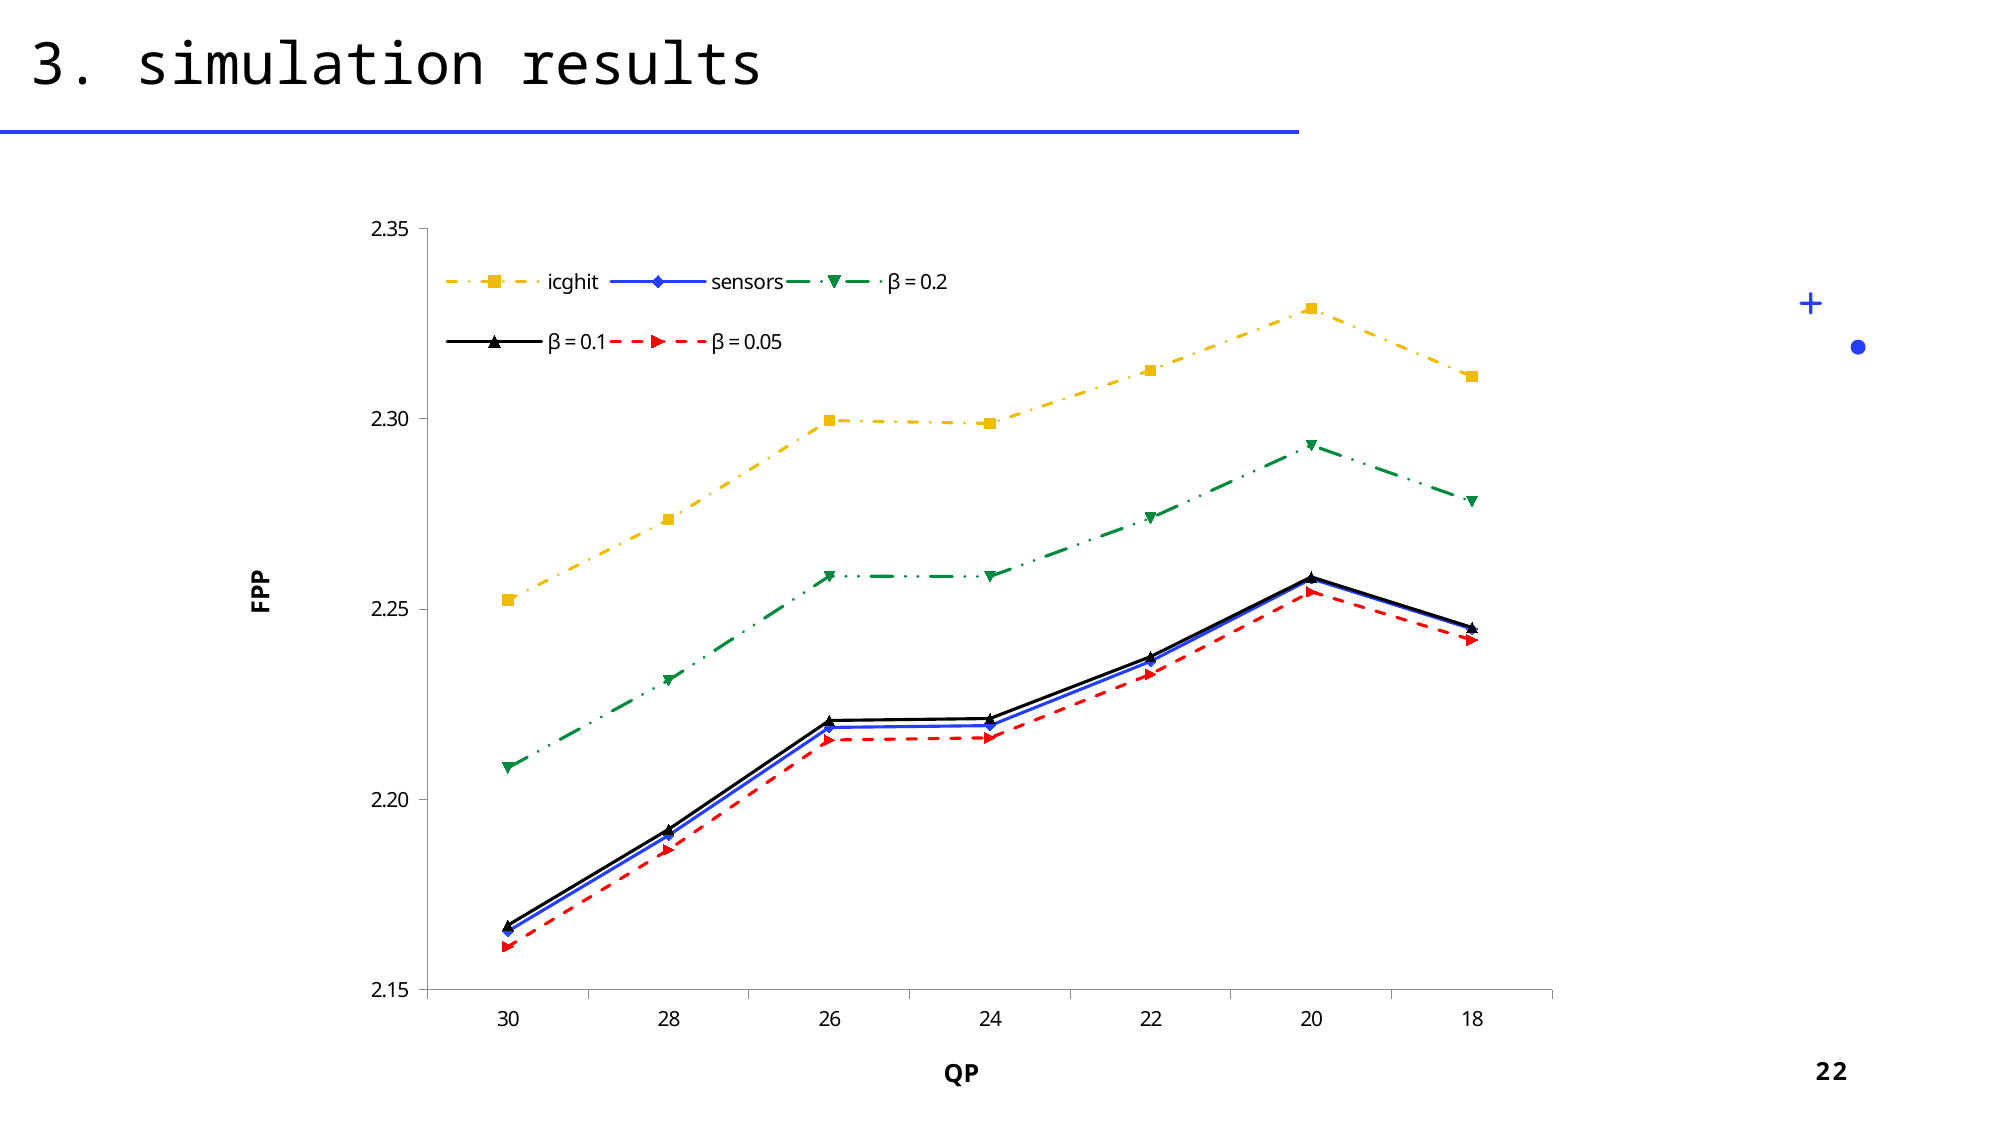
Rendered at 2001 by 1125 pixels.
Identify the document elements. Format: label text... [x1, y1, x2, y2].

slide_number 22 [1412, 1042, 1863, 1103]
chart [233, 204, 1553, 1098]
title 3. simulation results [15, 26, 1031, 110]
